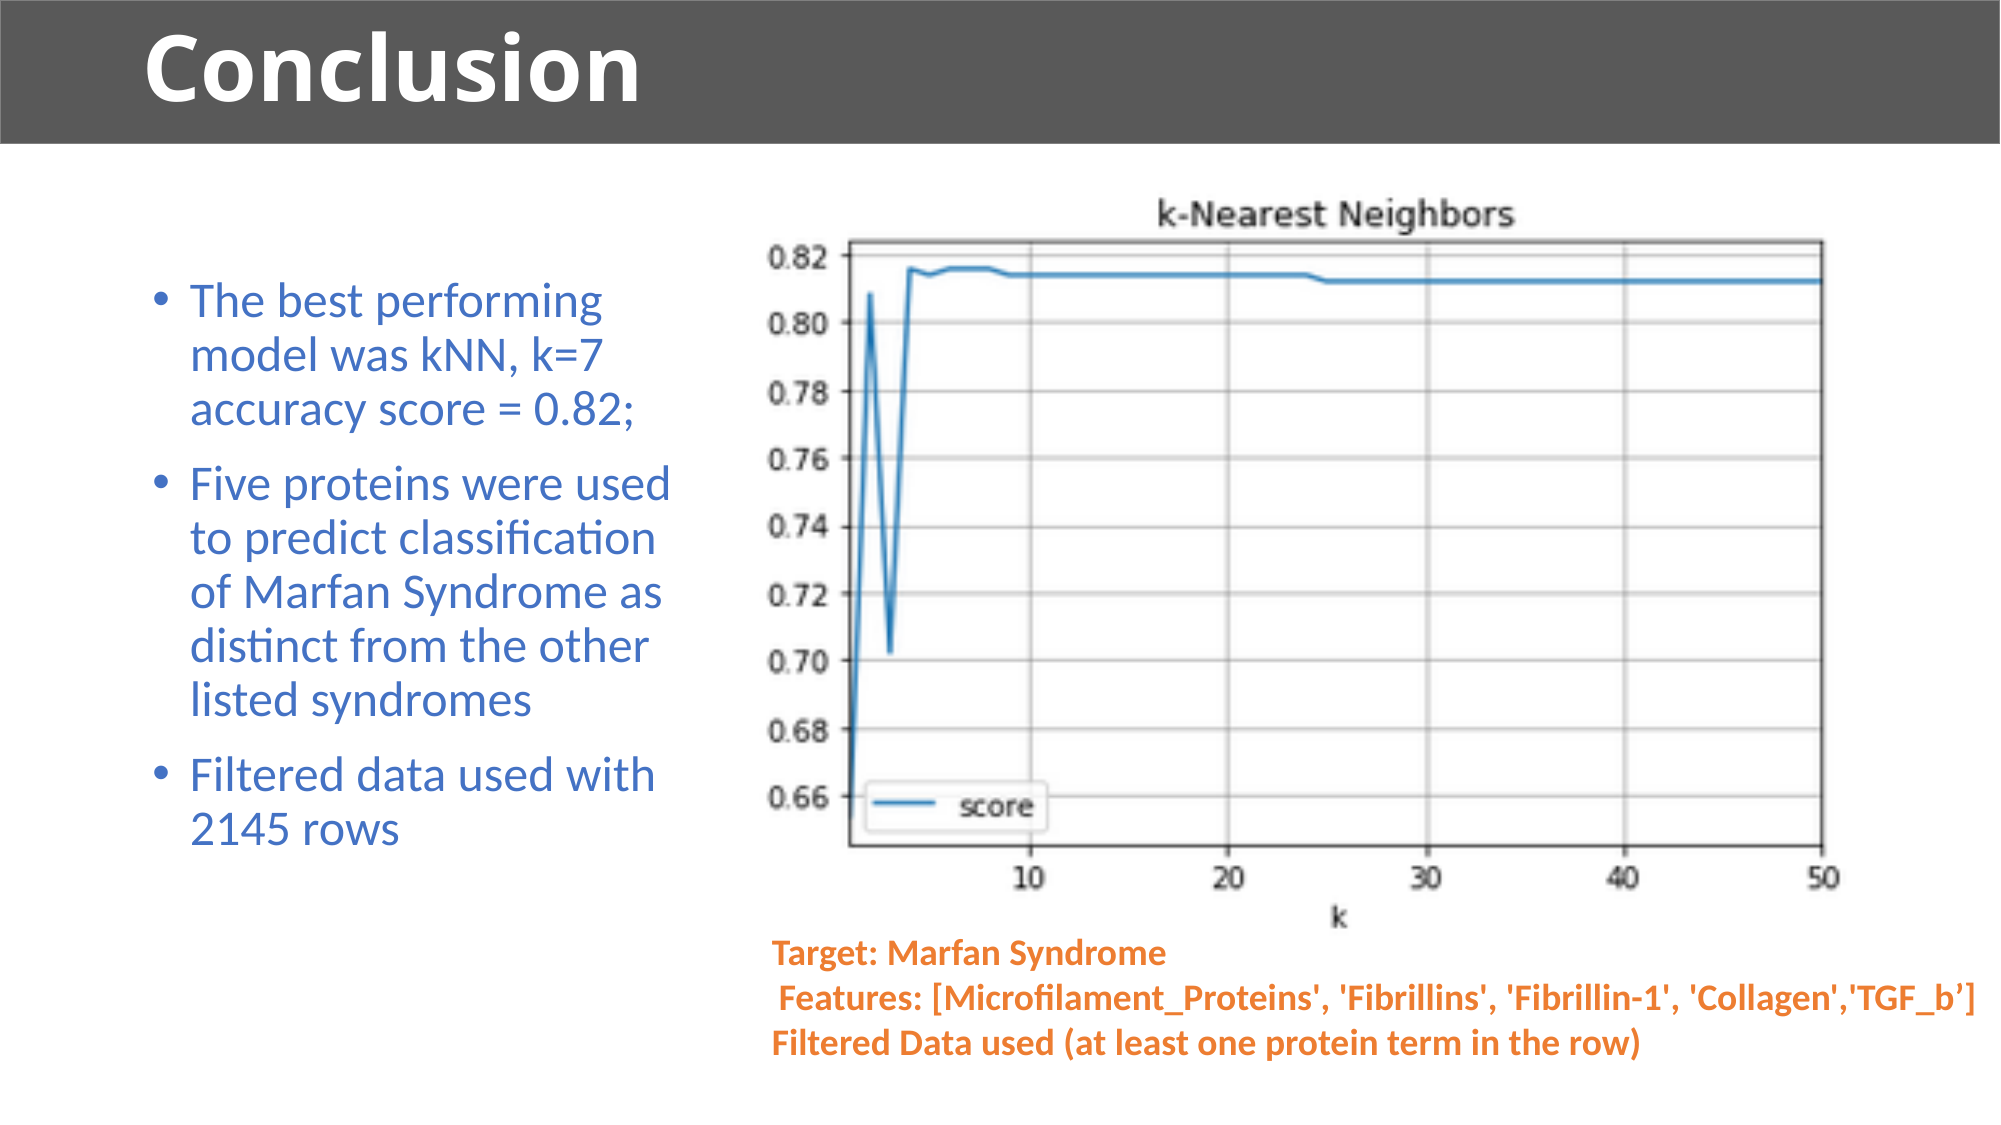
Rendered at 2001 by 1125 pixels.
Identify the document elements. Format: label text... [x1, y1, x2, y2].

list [726, 185, 1872, 963]
title Conclusion [0, 0, 2000, 144]
text_box The best performing model was kNN, k=7 accuracy score = 0.82; Five proteins were used to predict classification of Marfan Syndrome as distinct from the other listed syndromes Filtered data used with 2145 rows [137, 209, 708, 922]
text_box Target: Marfan Syndrome Features: [Microfilament_Proteins', 'Fibrillins', 'Fibrillin-1', 'Collagen','TGF_b’] Filtered Data used (at least one protein term in the row) [757, 920, 2000, 1071]
